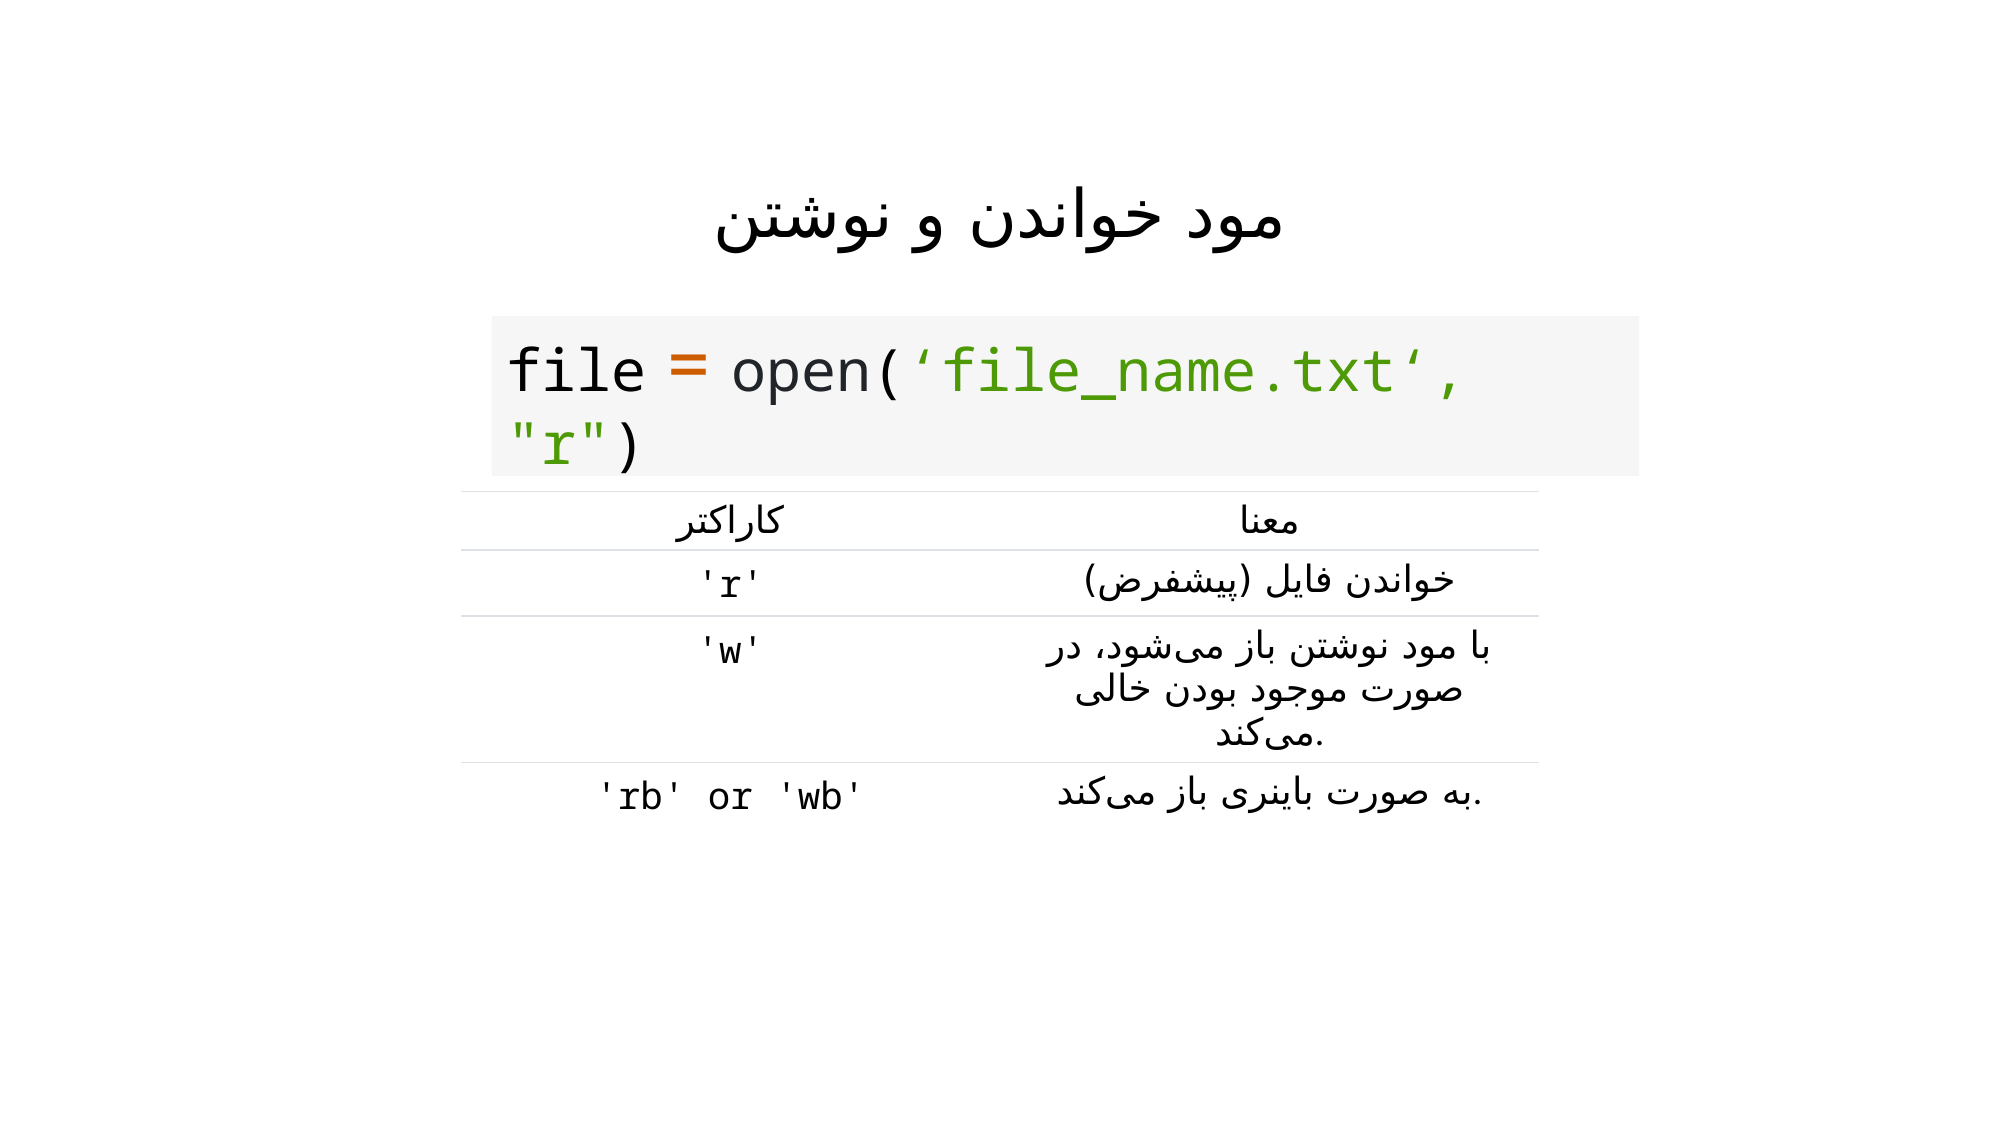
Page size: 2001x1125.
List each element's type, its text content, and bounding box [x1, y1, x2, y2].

table_header کاراکتر [461, 492, 1000, 549]
title مود خواندن و نوشتن [249, 76, 1750, 260]
table_cell خواندن فایل (پیشفرض) [1000, 551, 1539, 615]
table_cell 'w' [461, 617, 1000, 762]
table_header معنا [1000, 492, 1539, 549]
table_cell با مود نوشتن باز می‌شود، در صورت موجود بودن خالی می‌کند. [1000, 617, 1539, 762]
text_box file = open(‘file_name.txt‘, "r") [491, 316, 1640, 476]
table_cell 'r' [461, 551, 1000, 615]
table_cell 'rb' or 'wb' [461, 763, 1000, 828]
table_cell به صورت باینری باز می‌کند. [1000, 763, 1539, 828]
